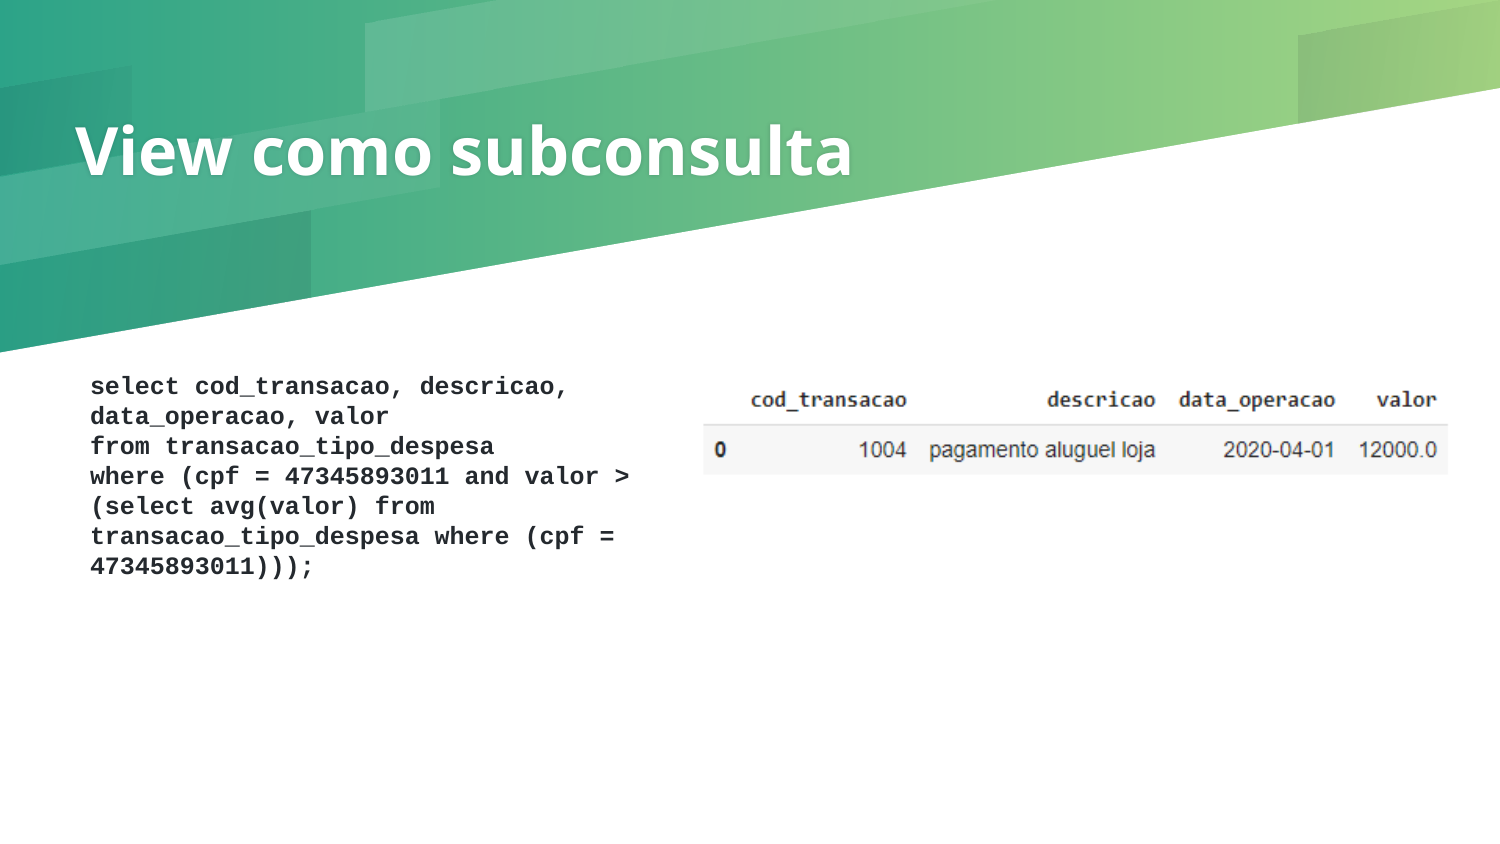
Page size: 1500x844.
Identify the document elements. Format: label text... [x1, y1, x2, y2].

text_box select cod_transacao, descricao, data_operacao, valor from transacao_tipo_despesa where (cpf = 47345893011 and valor > (select avg(valor) from transacao_tipo_despesa where (cpf = 47345893011))); [75, 354, 685, 653]
title View como subconsulta [75, 0, 975, 298]
picture [698, 377, 1456, 489]
